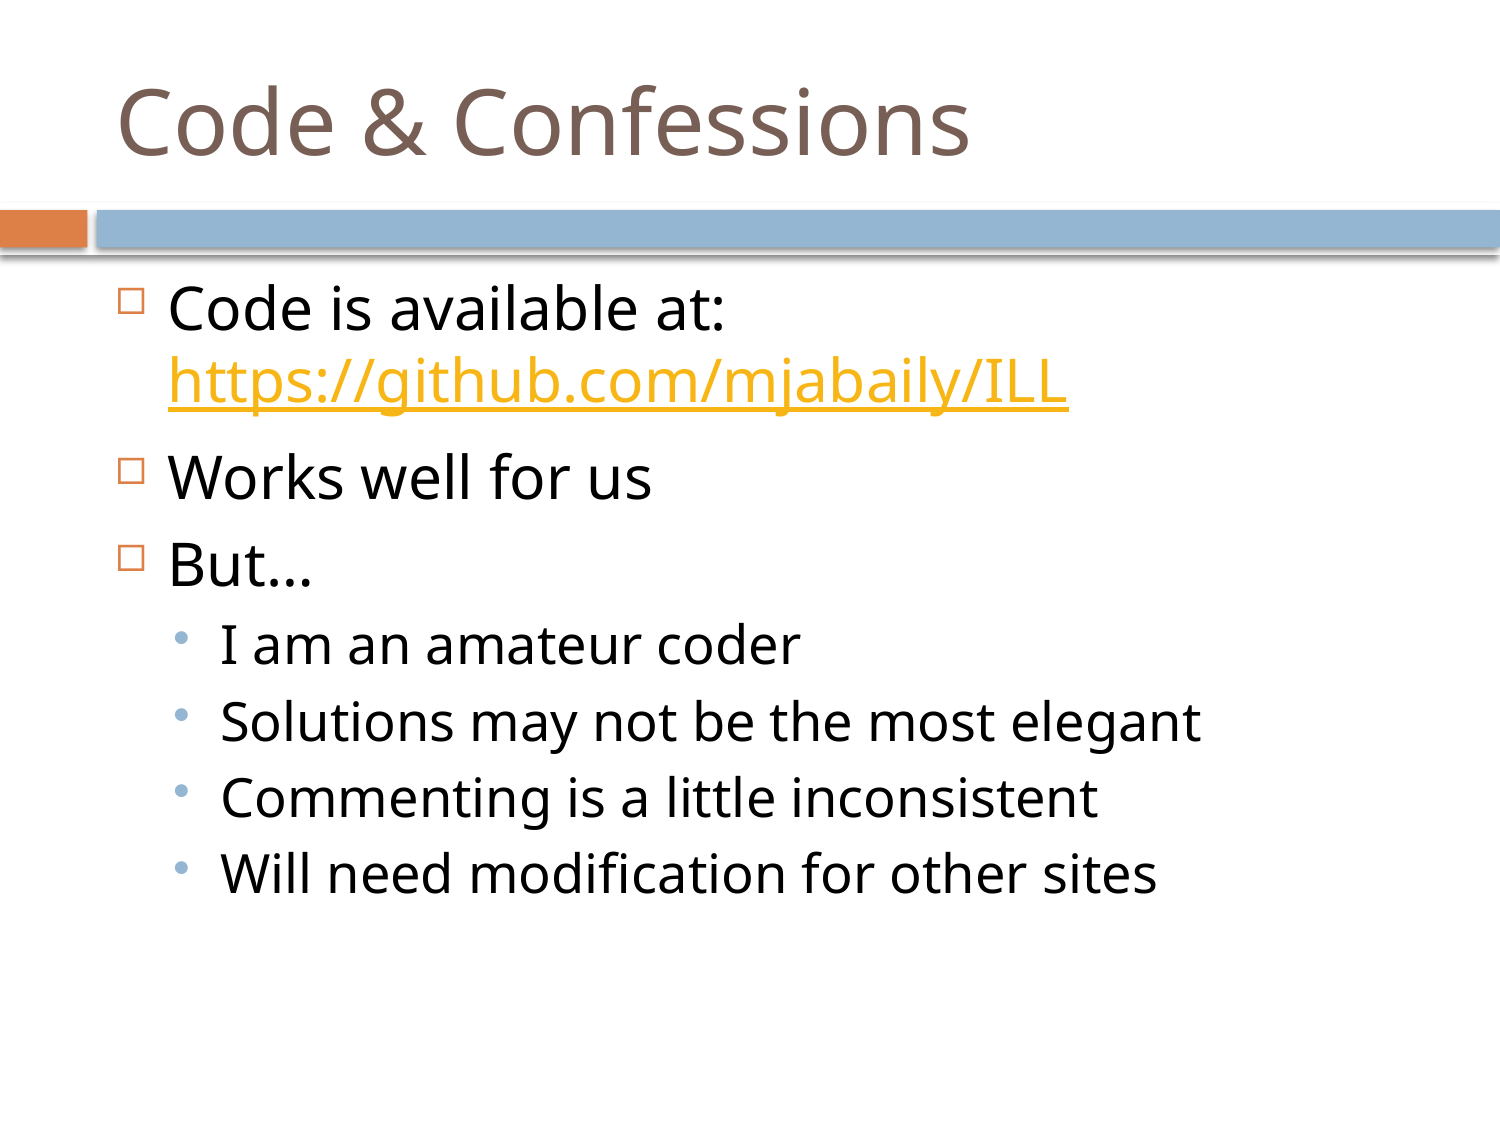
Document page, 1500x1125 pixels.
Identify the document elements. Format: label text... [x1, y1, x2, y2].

list Code is available at: https://github.com/mjabaily/ILL Works well for us But… I am an amateur coder Solutions may not be the most elegant Commenting is a little inconsistent Will need modification for other sites [100, 262, 1438, 1000]
title Code & Confessions [100, 37, 1438, 200]
